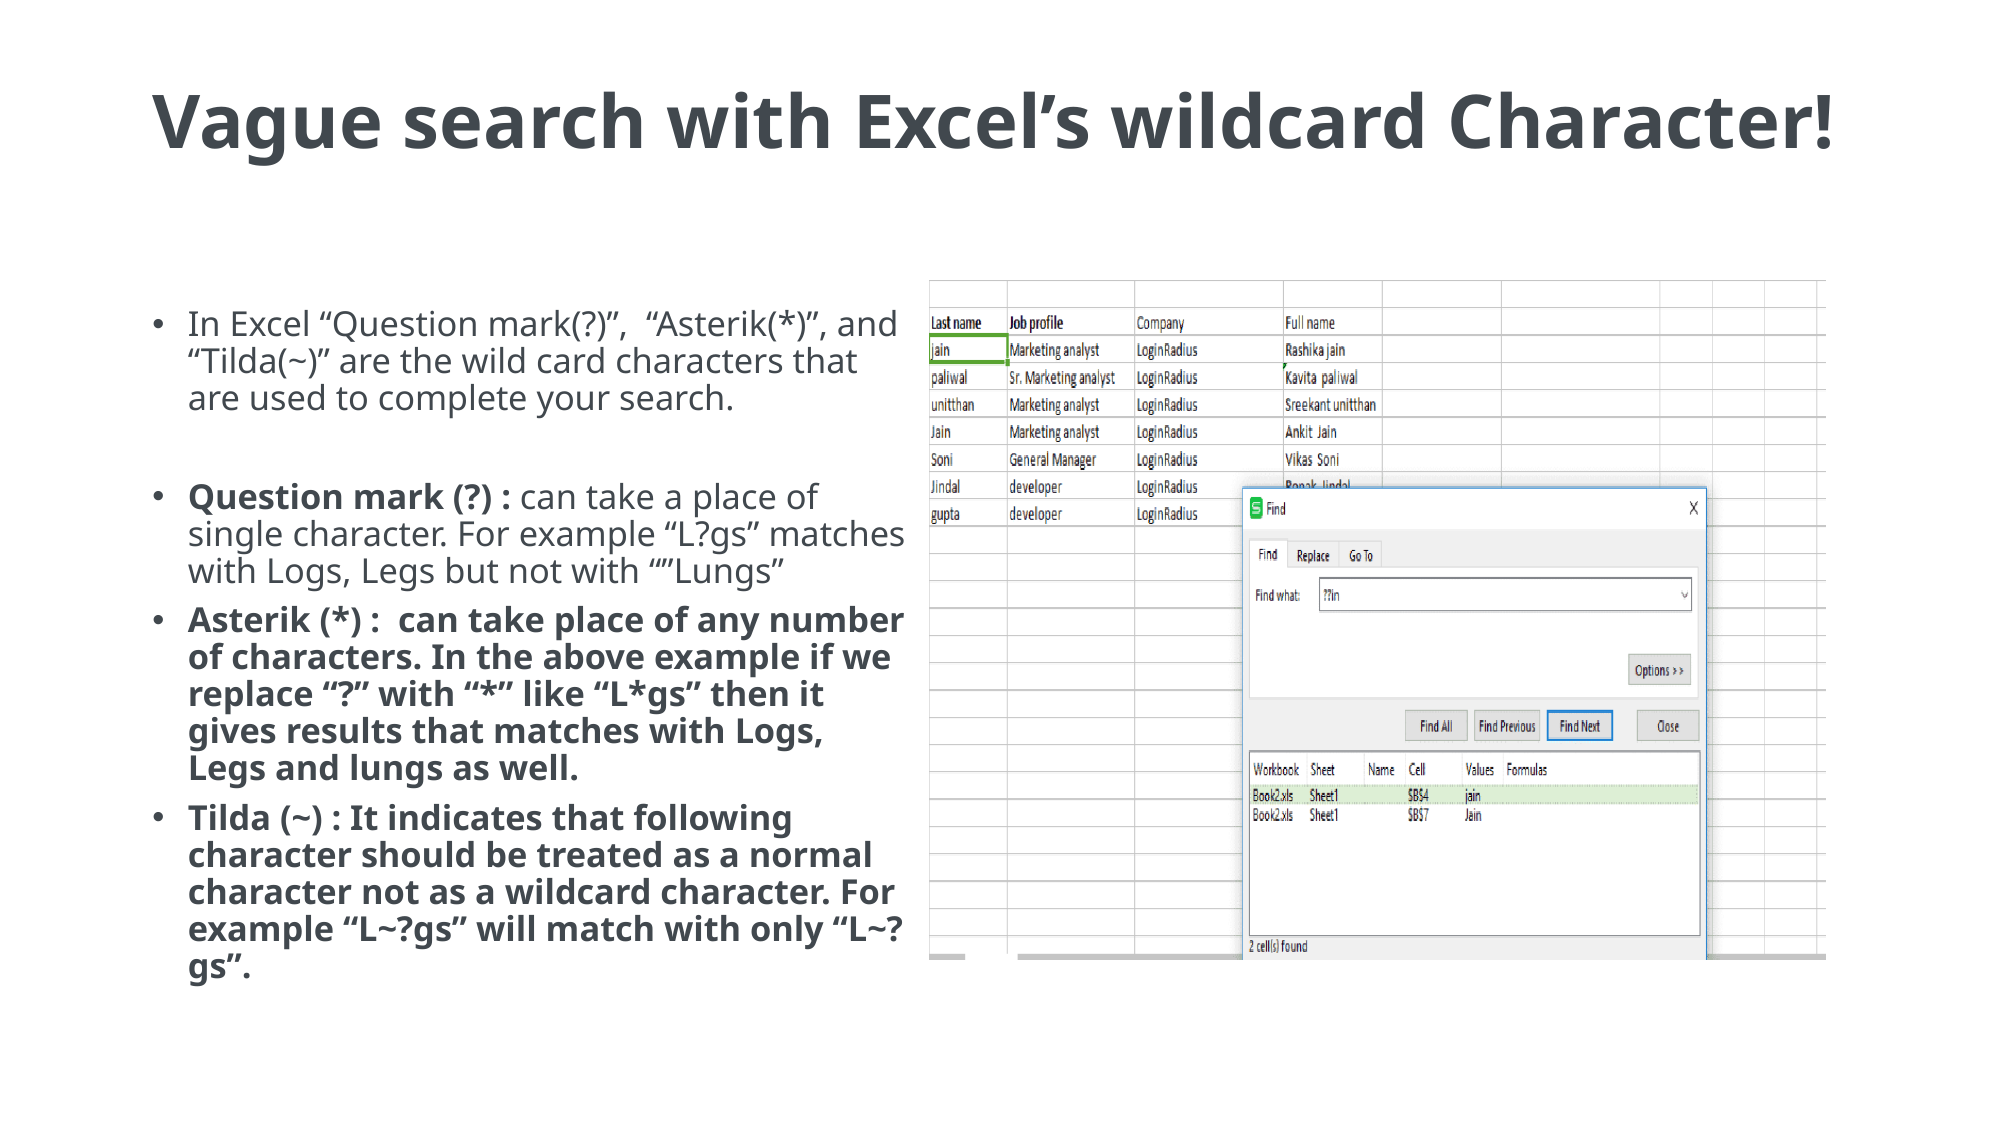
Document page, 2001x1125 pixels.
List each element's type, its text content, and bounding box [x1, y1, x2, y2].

list In Excel “Question mark(?)”, “Asterik(*)”, and “Tilda(~)” are the wild card characters that are used to complete your search. Question mark (?) : can take a place of single character. For example “L?gs” matches with Logs, Legs but not with “”Lungs” Asterik (*) : can take place of any number of characters. In the above example if we replace “?” with “*” like “L*gs” then it gives results that matches with Logs, Legs and lungs as well. Tilda (~) : It indicates that following character should be treated as a normal character not as a wildcard character. For example “L~?gs” will match with only “L~?gs”. [137, 299, 923, 1014]
picture [921, 275, 1832, 990]
title Vague search with Excel’s wildcard Character! [137, 59, 1863, 278]
